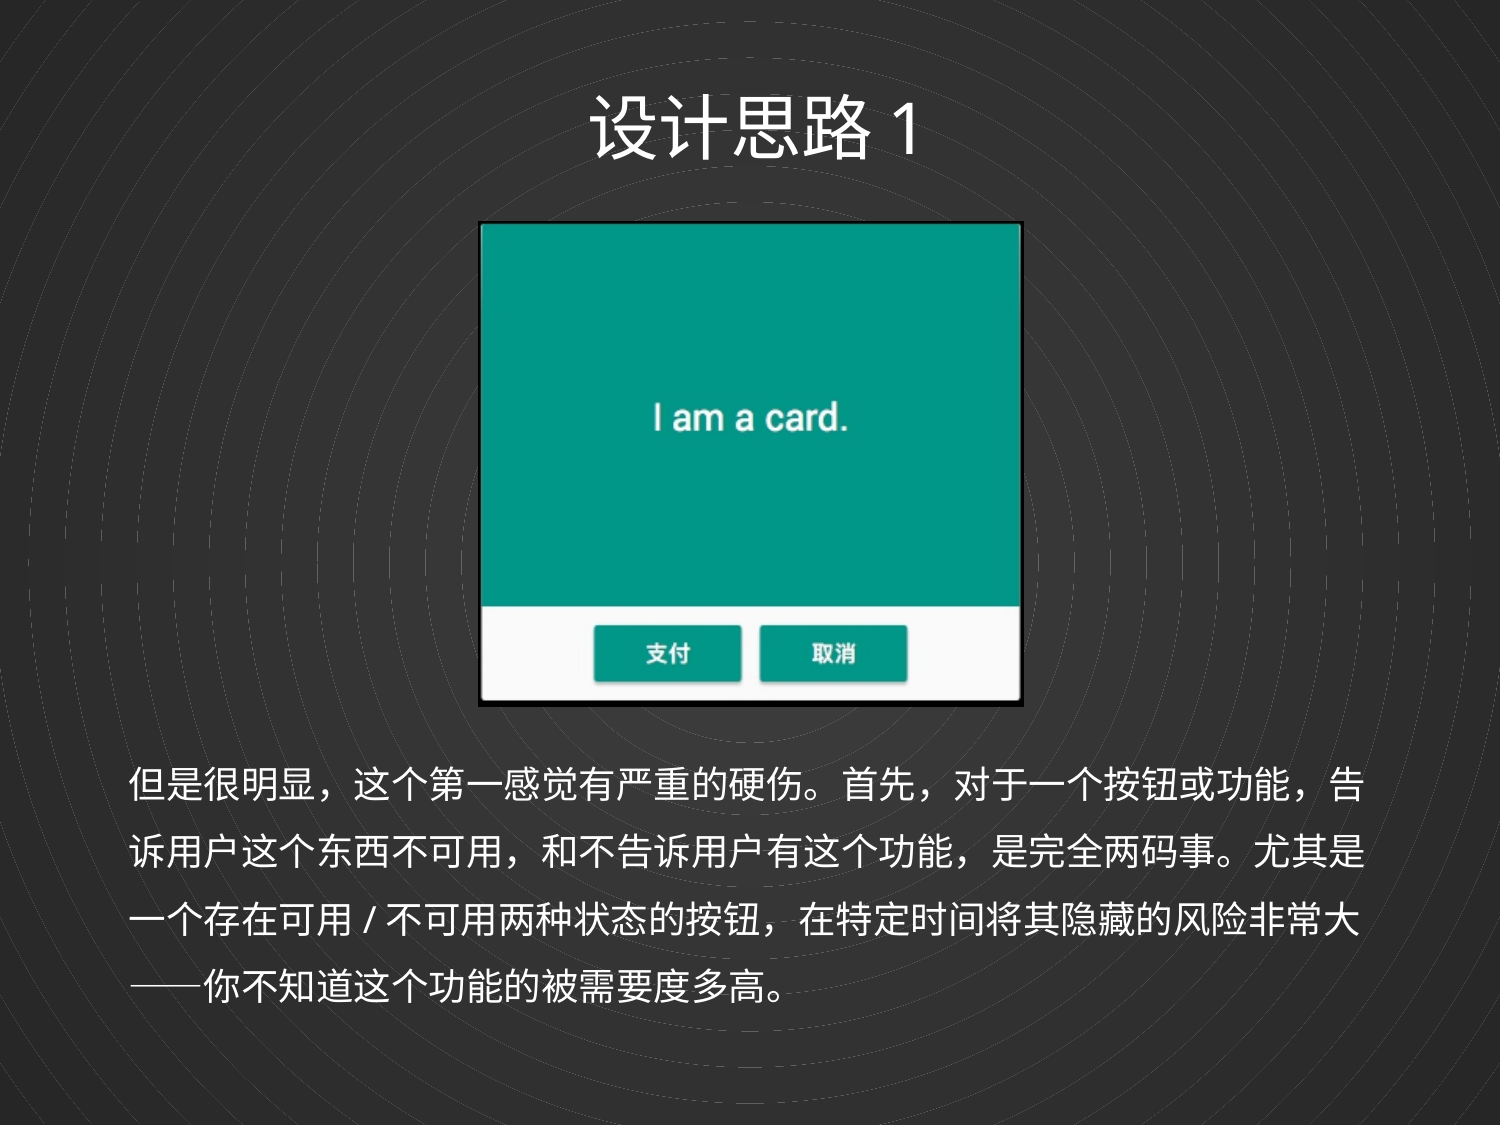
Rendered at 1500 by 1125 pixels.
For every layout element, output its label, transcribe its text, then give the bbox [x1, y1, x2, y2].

picture [477, 221, 1024, 707]
text_box 但是很明显，这个第一感觉有严重的硬伤。首先，对于一个按钮或功能，告诉用户这个东西不可用，和不告诉用户有这个功能，是完全两码事。尤其是一个存在可用/不可用两种状态的按钮，在特定时间将其隐藏的风险非常大——你不知道这个功能的被需要度多高。 [114, 730, 1402, 1016]
title 设计思路1 [551, 42, 965, 209]
